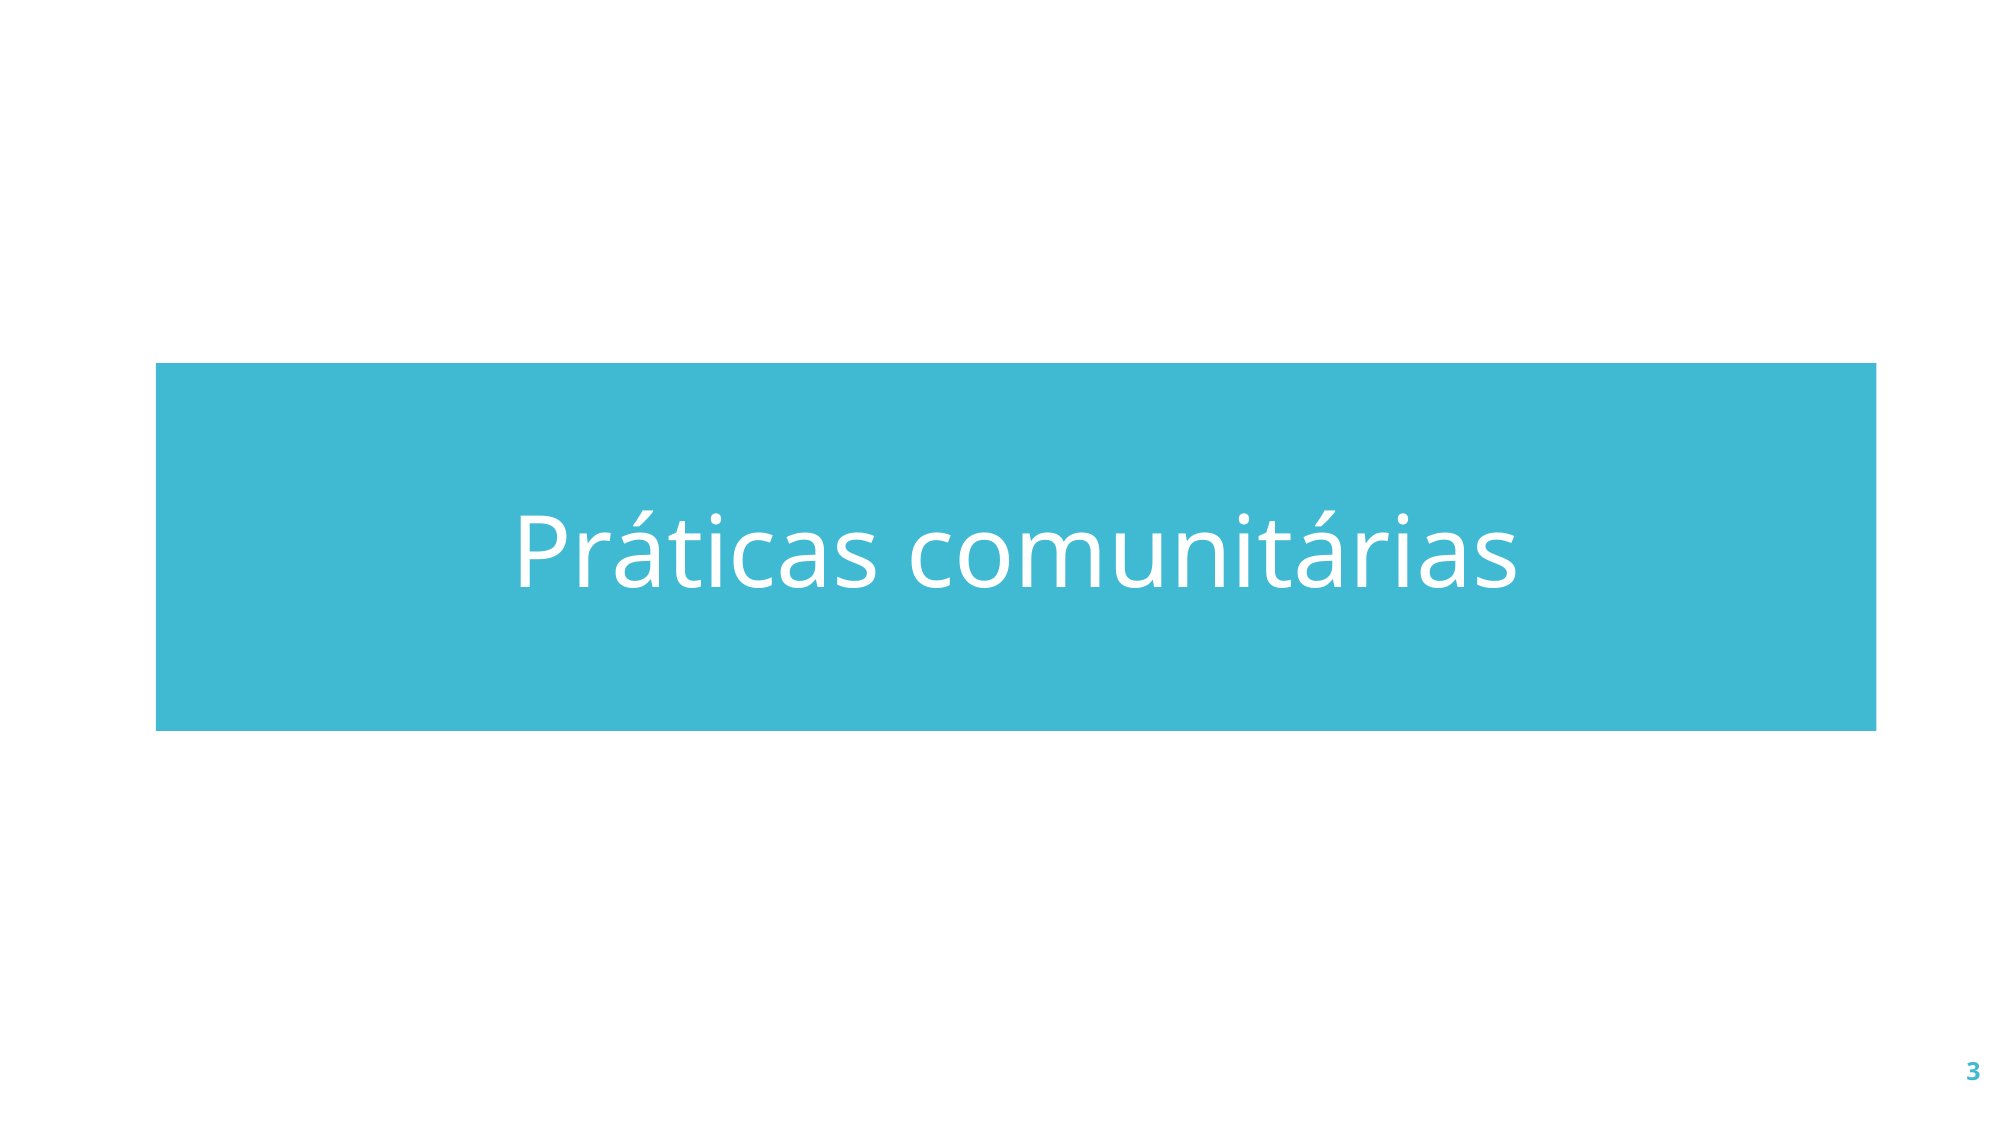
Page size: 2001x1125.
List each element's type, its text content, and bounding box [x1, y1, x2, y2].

text_box Práticas comunitárias [155, 362, 1877, 732]
slide_number 3 [1744, 1042, 1996, 1103]
